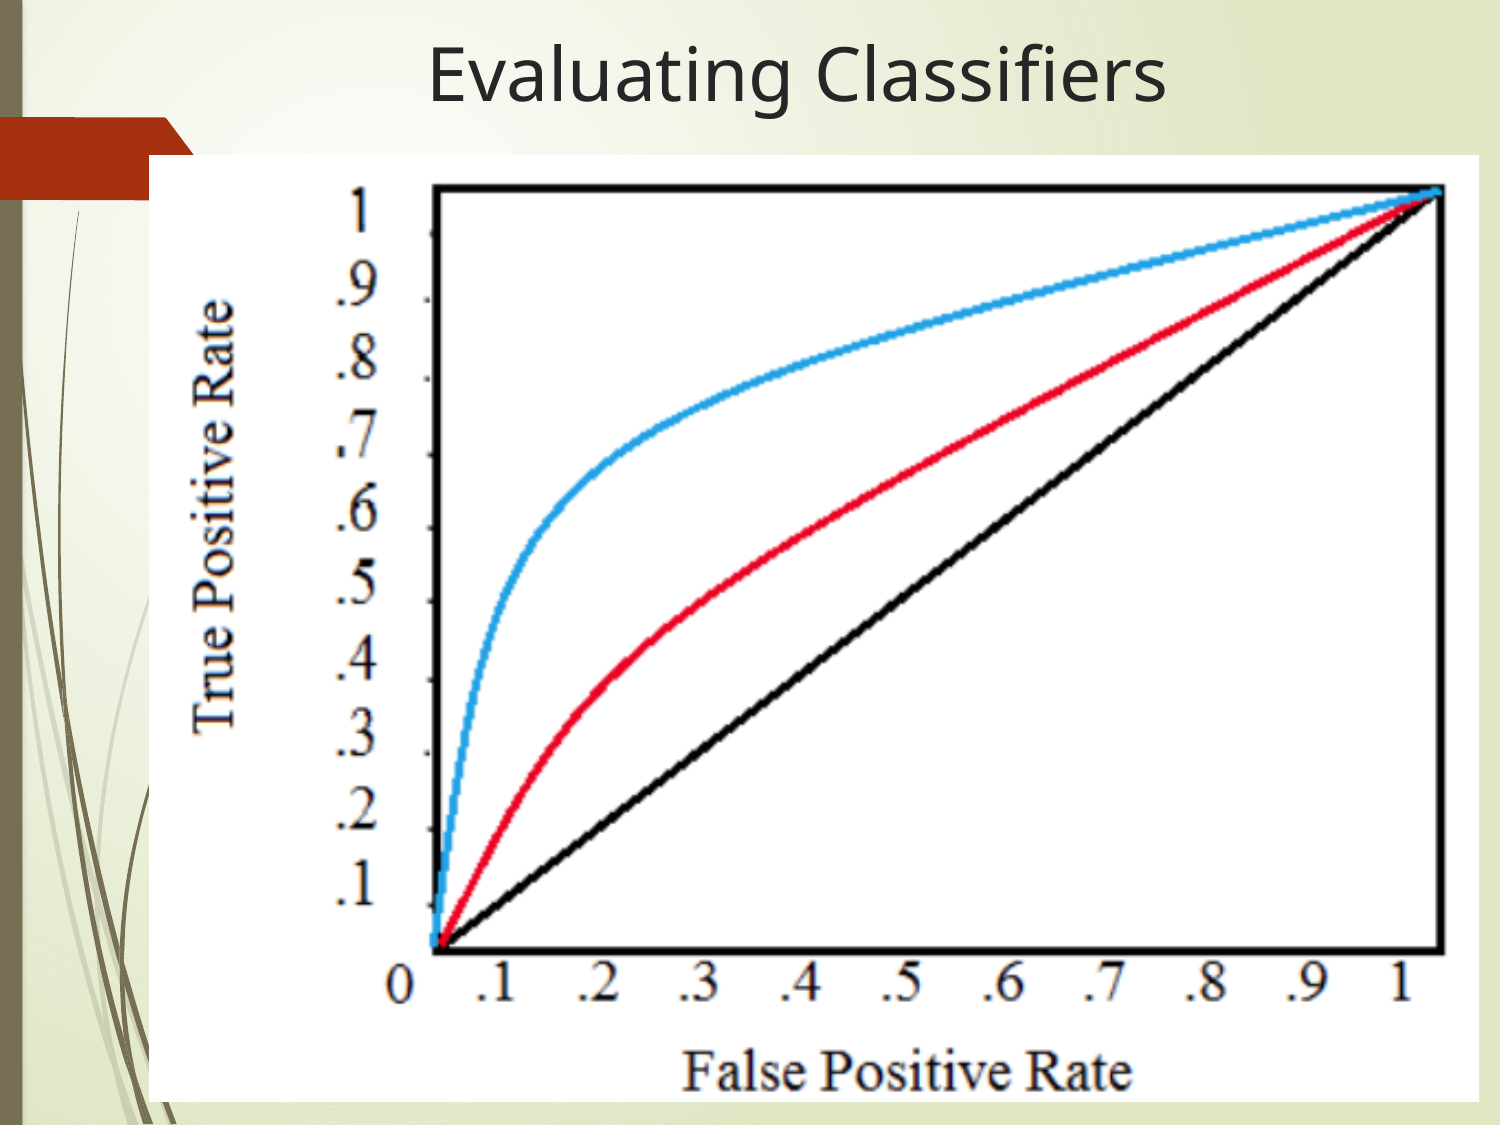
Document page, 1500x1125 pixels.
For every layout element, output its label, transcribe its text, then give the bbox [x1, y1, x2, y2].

title Evaluating Classifiers [116, 18, 1480, 156]
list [148, 154, 1480, 1102]
